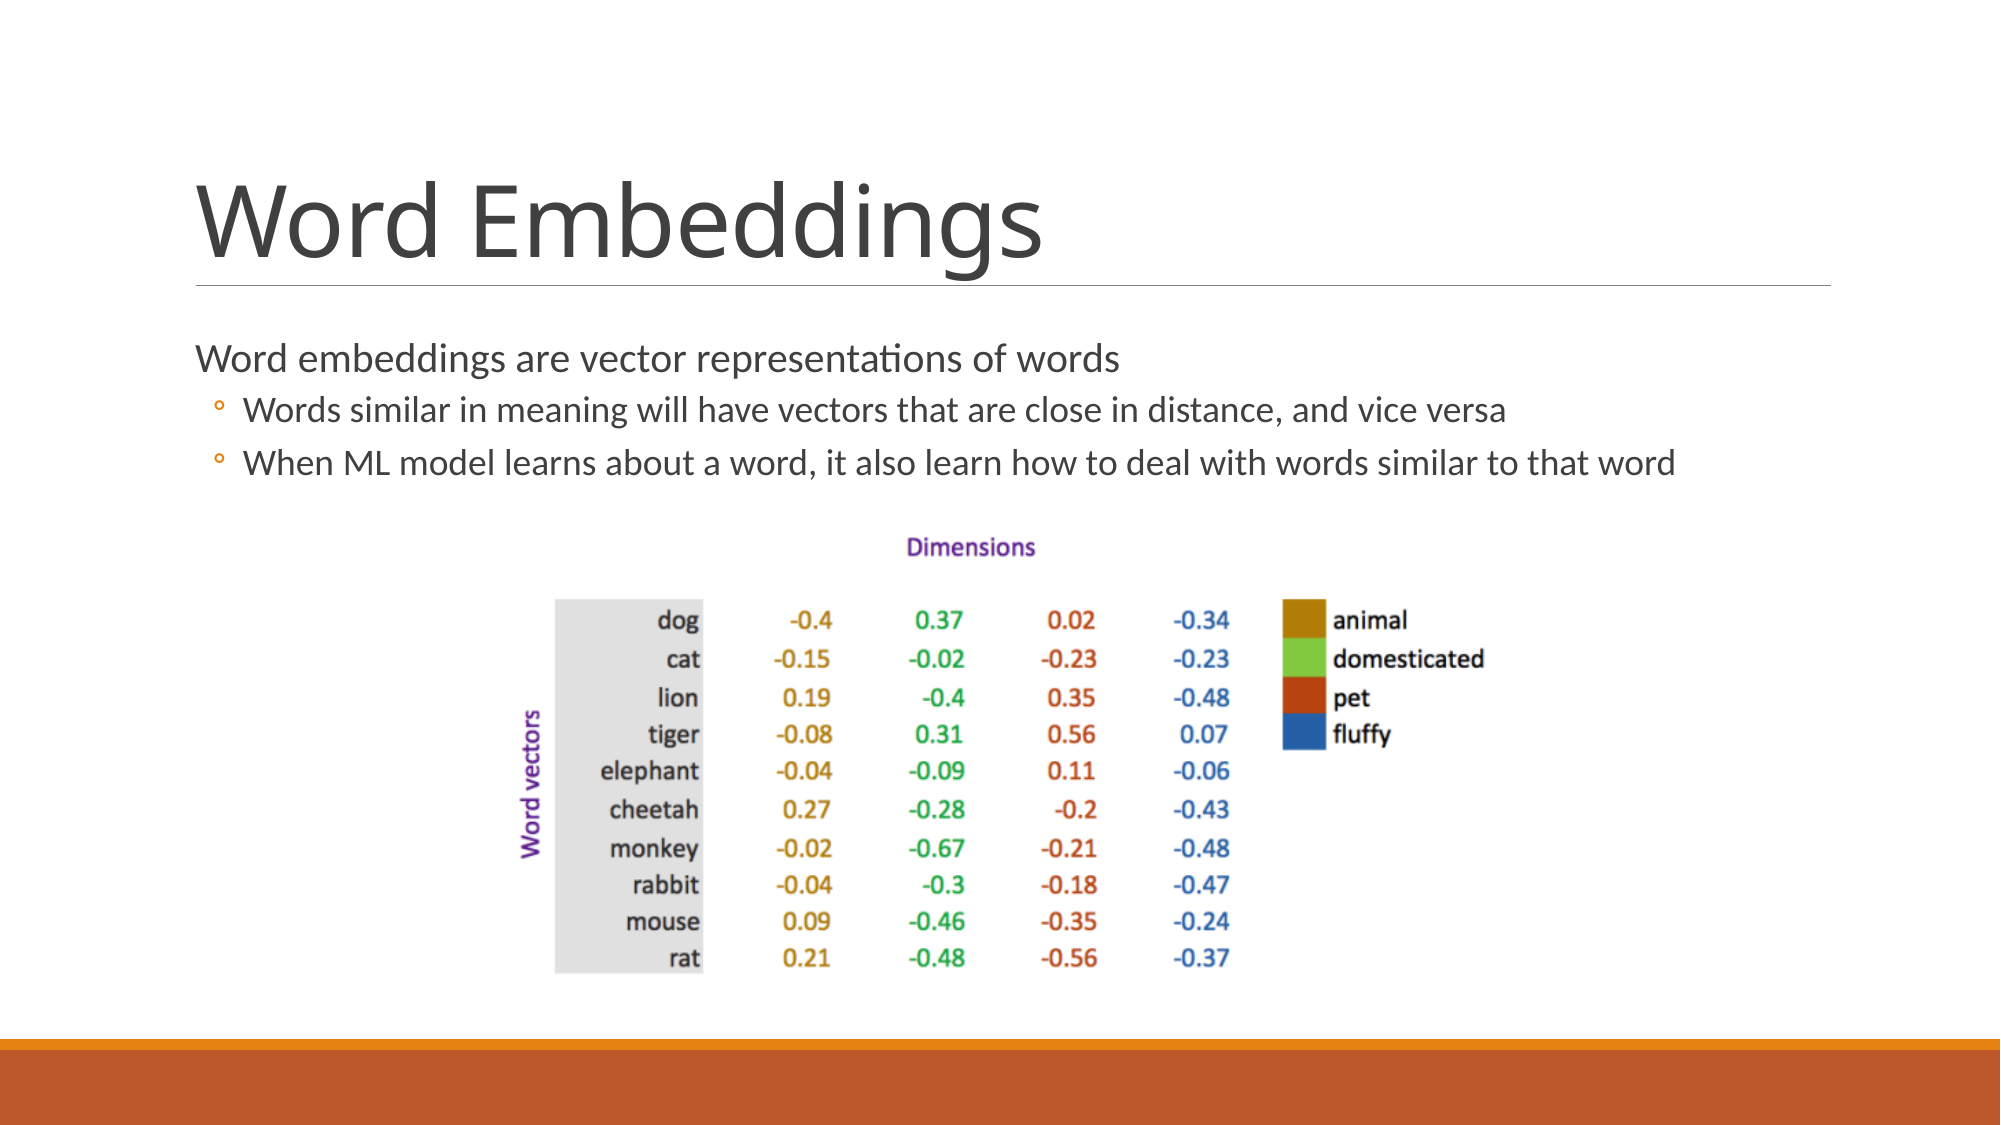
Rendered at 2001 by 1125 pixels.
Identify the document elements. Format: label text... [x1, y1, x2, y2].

title Word Embeddings [180, 47, 1830, 285]
list Word embeddings are vector representations of words Words similar in meaning will have vectors that are close in distance, and vice versa When ML model learns about a word, it also learn how to deal with words similar to that word [180, 329, 1830, 963]
picture [466, 499, 1534, 1017]
